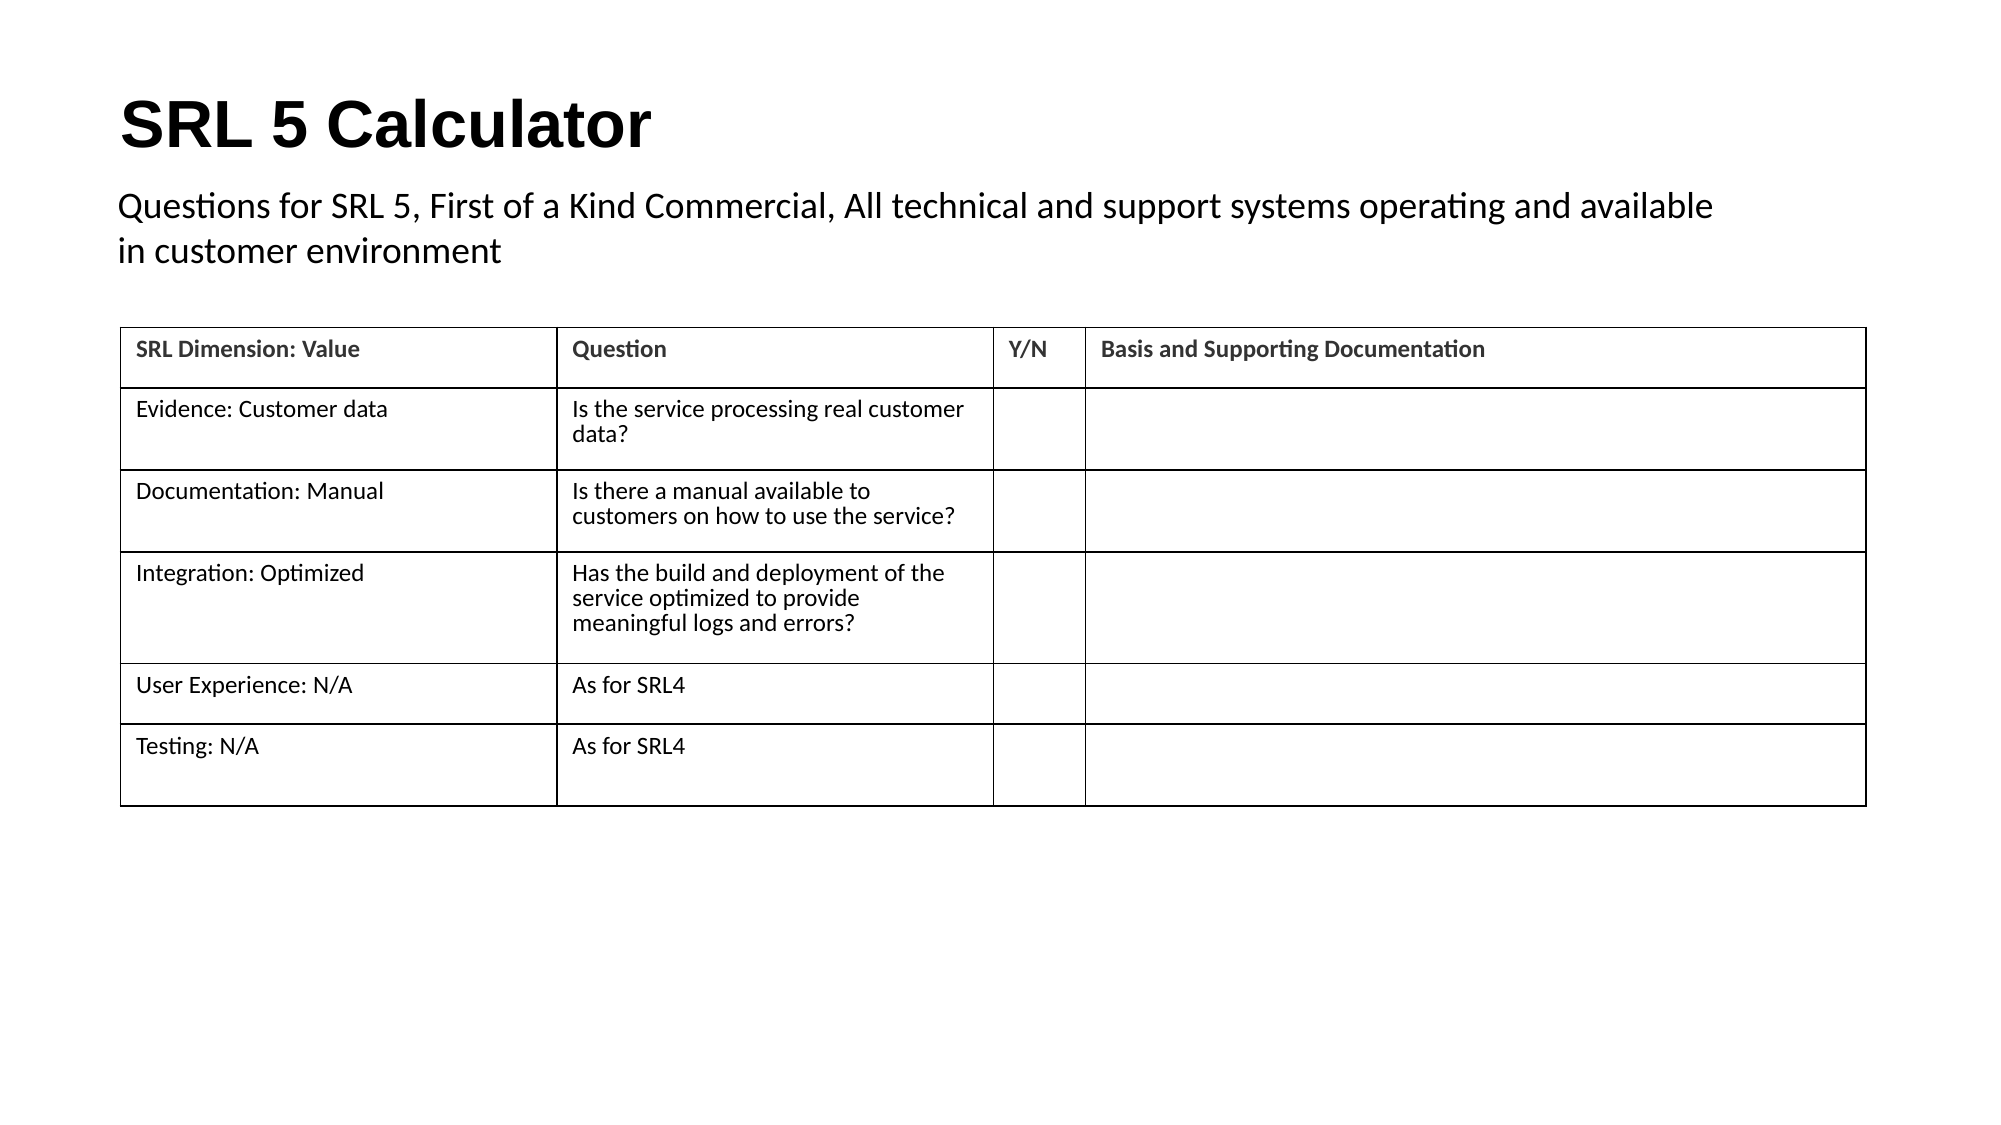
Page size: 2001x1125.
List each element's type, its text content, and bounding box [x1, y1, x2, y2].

table_cell [994, 725, 1085, 805]
table_cell Is there a manual available to customers on how to use the service? [558, 471, 993, 551]
table_cell [994, 664, 1085, 723]
table_cell Integration: Optimized [121, 553, 556, 663]
table_cell User Experience: N/A [121, 664, 556, 723]
table_header Y/N [994, 328, 1085, 387]
table_cell [1086, 664, 1865, 723]
table_cell [1086, 471, 1865, 551]
table_cell Testing: N/A [121, 725, 556, 805]
table_header Question [558, 328, 993, 387]
table_cell [994, 389, 1085, 469]
table_cell Is the service processing real customer data? [558, 389, 993, 469]
table_cell Evidence: Customer data [121, 389, 556, 469]
table_cell [994, 471, 1085, 551]
text_box SRL 5 Calculator [120, 80, 1879, 173]
table_cell As for SRL4 [558, 664, 993, 723]
table_cell [994, 553, 1085, 663]
table_cell Documentation: Manual [121, 471, 556, 551]
table_cell [1086, 725, 1865, 805]
text_box Questions for SRL 5, First of a Kind Commercial, All technical and support systems operating and available in customer environment [102, 173, 1743, 279]
table_cell Has the build and deployment of the service optimized to provide meaningful logs and errors? [558, 553, 993, 663]
table_cell As for SRL4 [558, 725, 993, 805]
table_header Basis and Supporting Documentation [1086, 328, 1865, 387]
table_cell [1086, 389, 1865, 469]
table_header SRL Dimension: Value [121, 328, 556, 387]
table_cell [1086, 553, 1865, 663]
